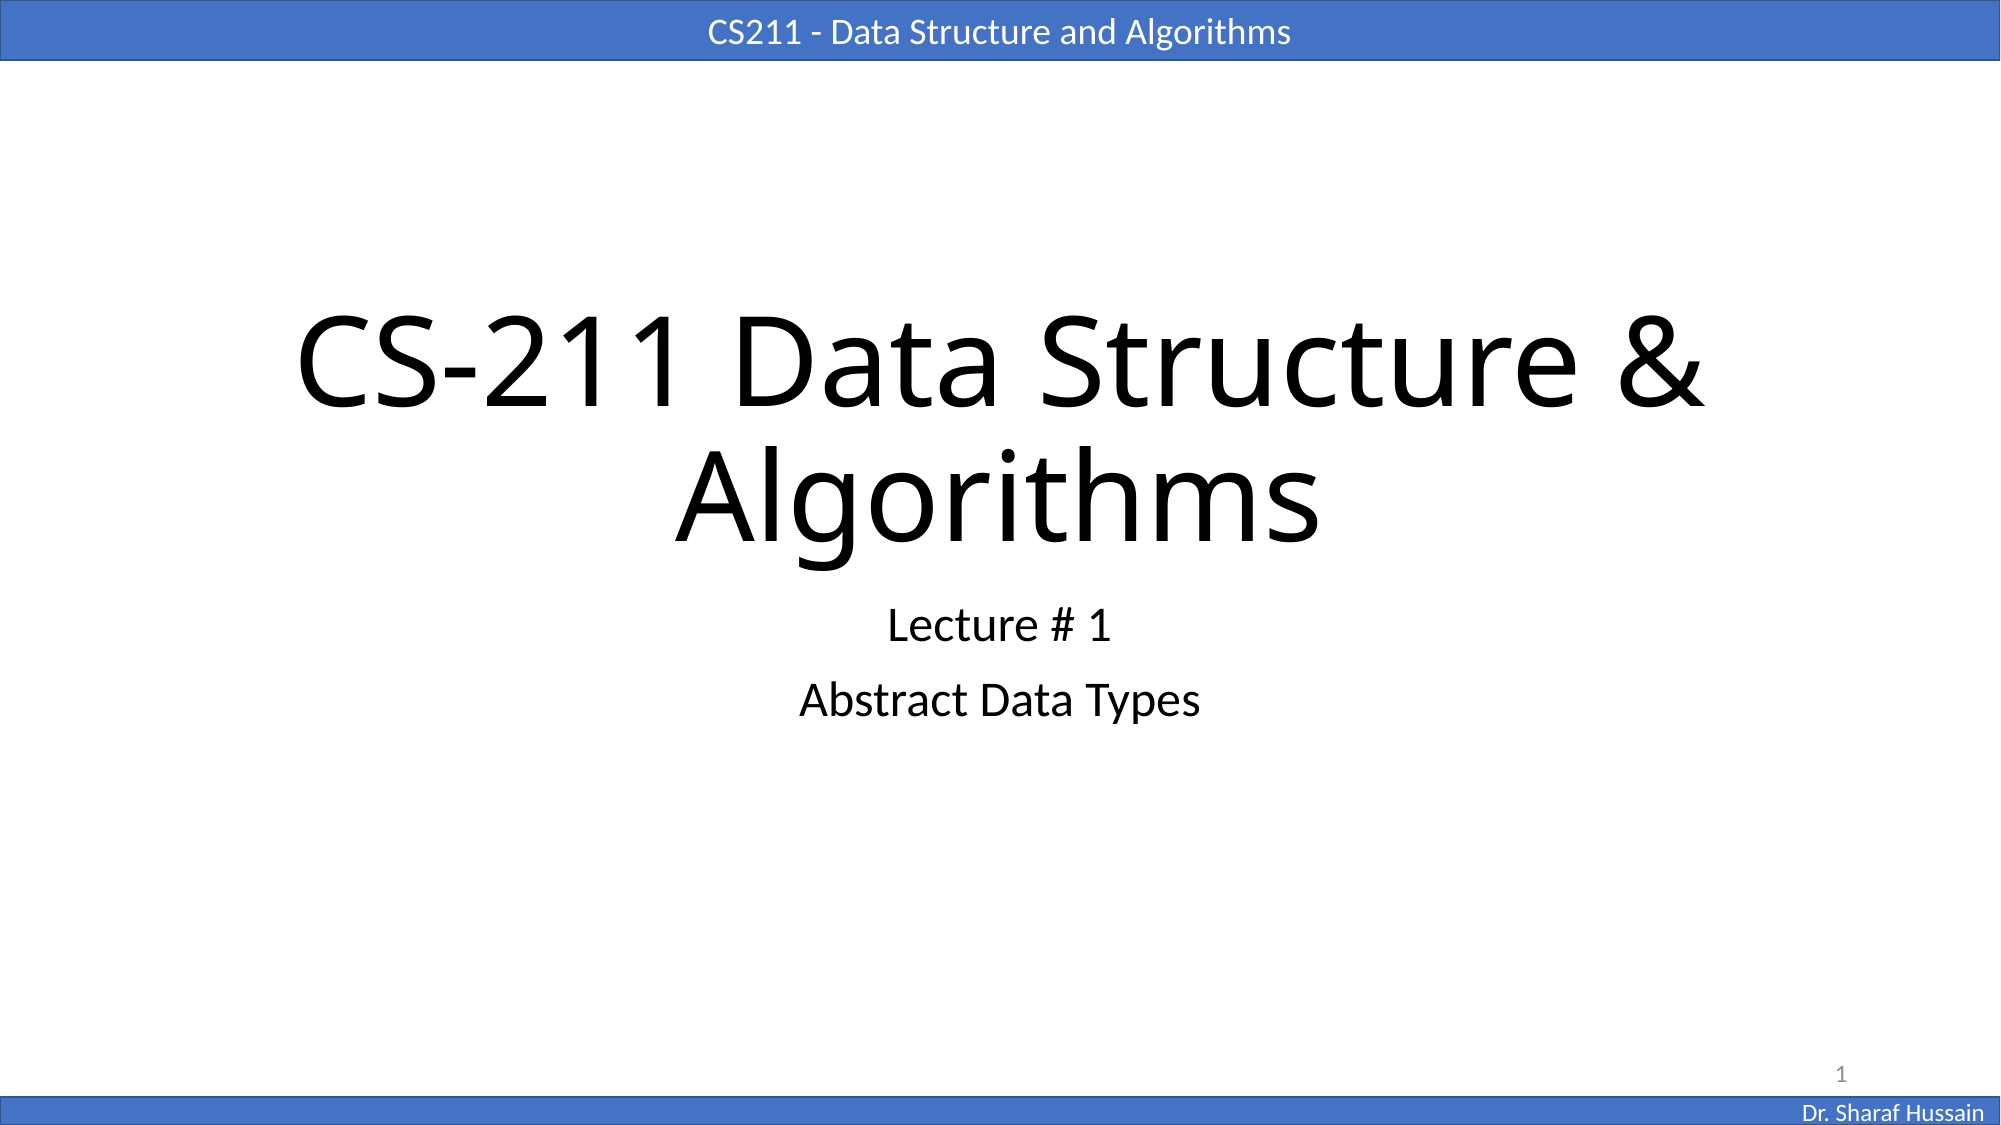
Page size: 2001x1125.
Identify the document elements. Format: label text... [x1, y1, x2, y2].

subtitle Lecture # 1 Abstract Data Types [249, 590, 1750, 863]
title CS-211 Data Structure & Algorithms [249, 184, 1750, 576]
slide_number 1 [1412, 1042, 1863, 1103]
